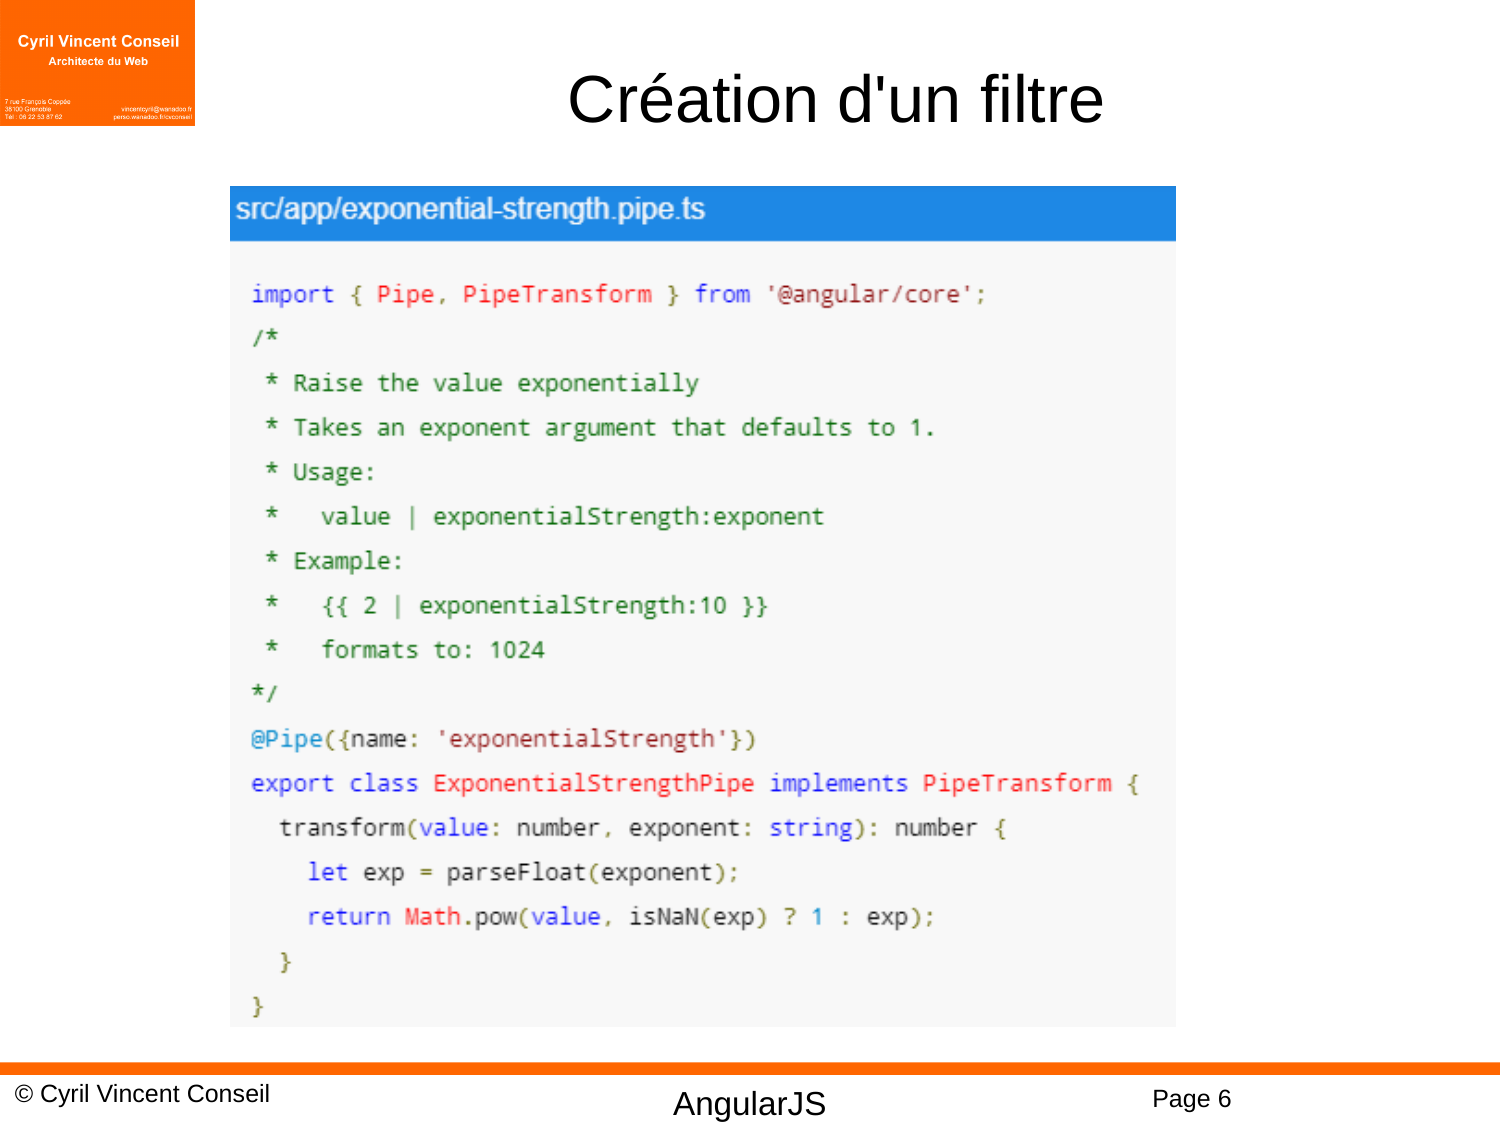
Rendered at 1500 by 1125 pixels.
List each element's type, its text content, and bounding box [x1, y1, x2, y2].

picture [0, 0, 195, 126]
picture [229, 186, 1176, 1027]
title Création d'un filtre [194, 2, 1480, 190]
